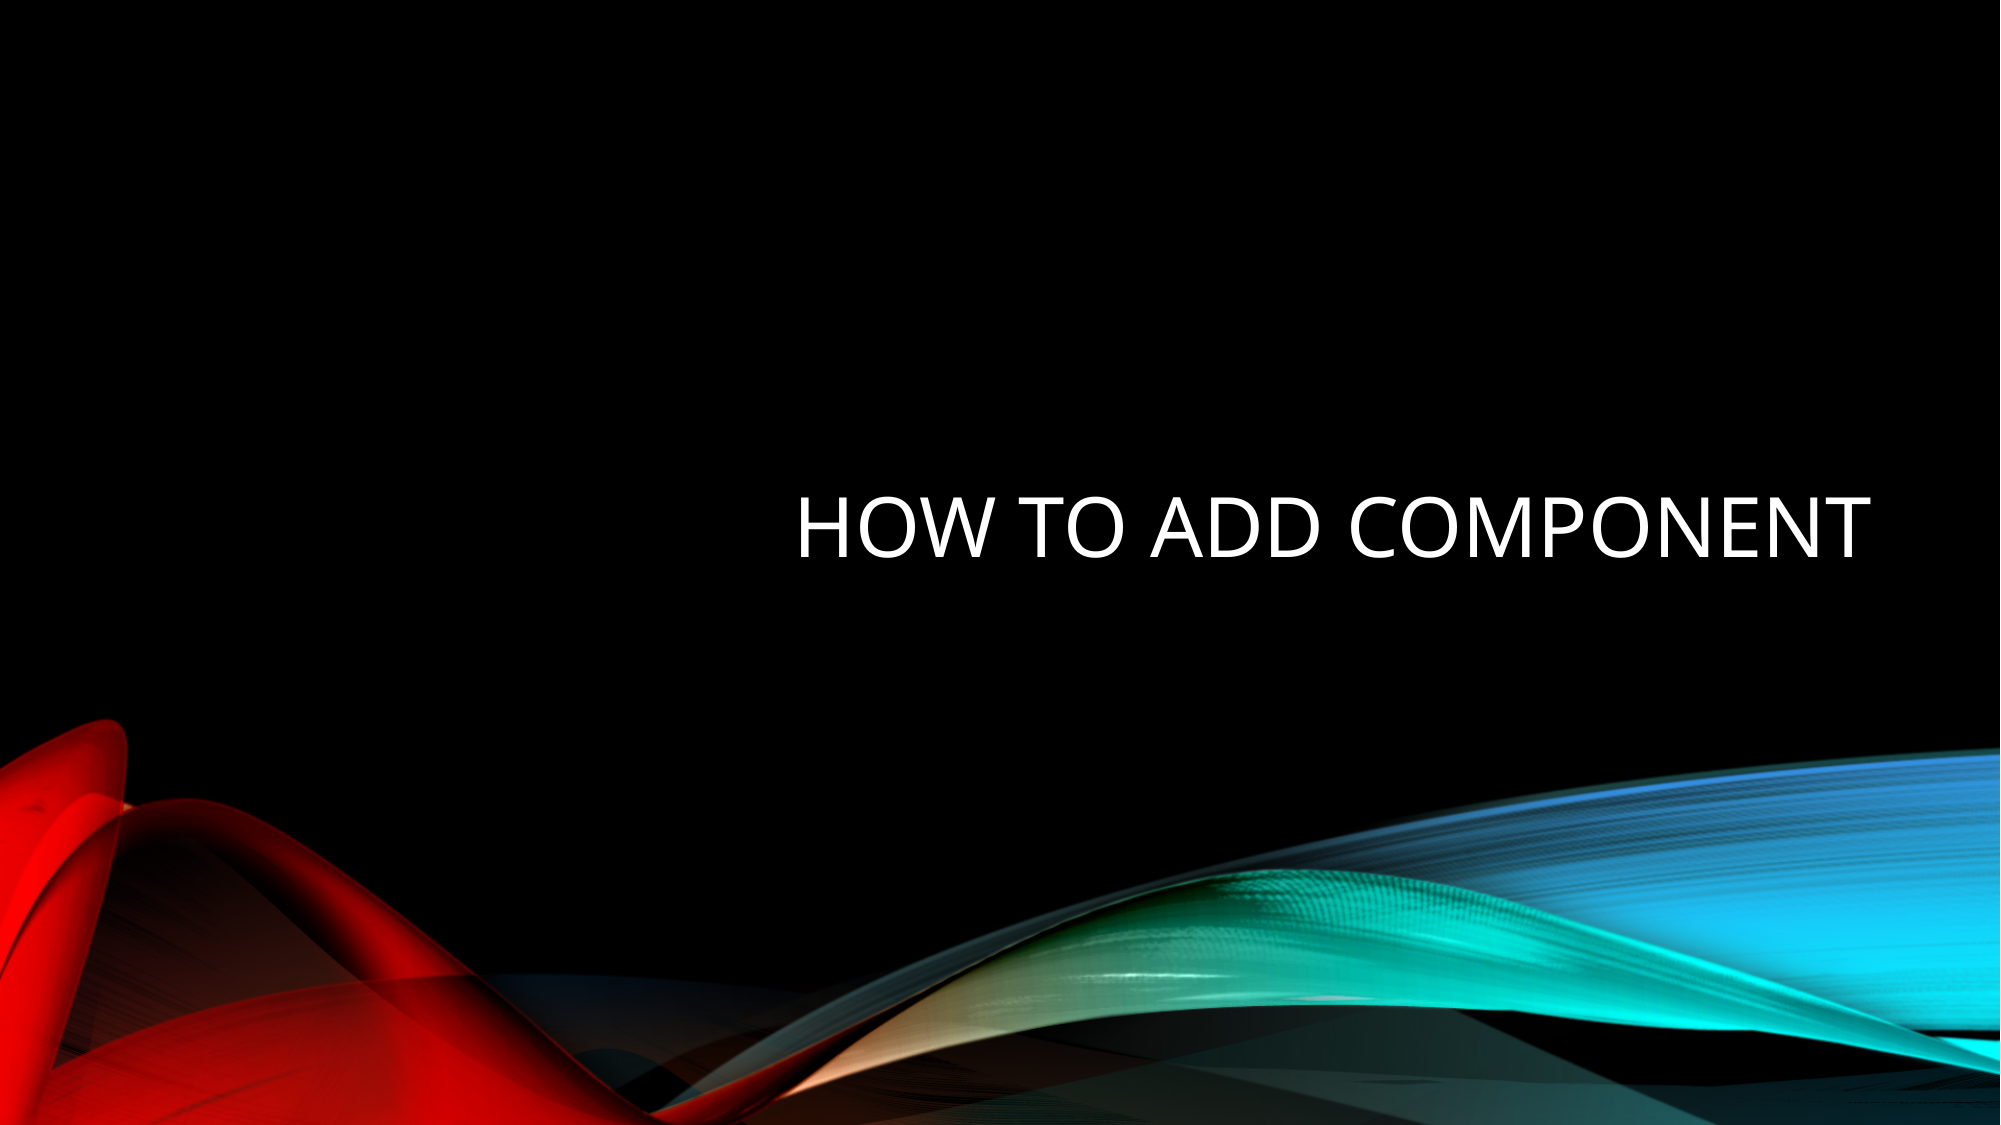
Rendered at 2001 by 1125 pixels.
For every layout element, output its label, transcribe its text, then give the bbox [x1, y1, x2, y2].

picture [0, 717, 2000, 1125]
title How to add component [112, 123, 1888, 584]
